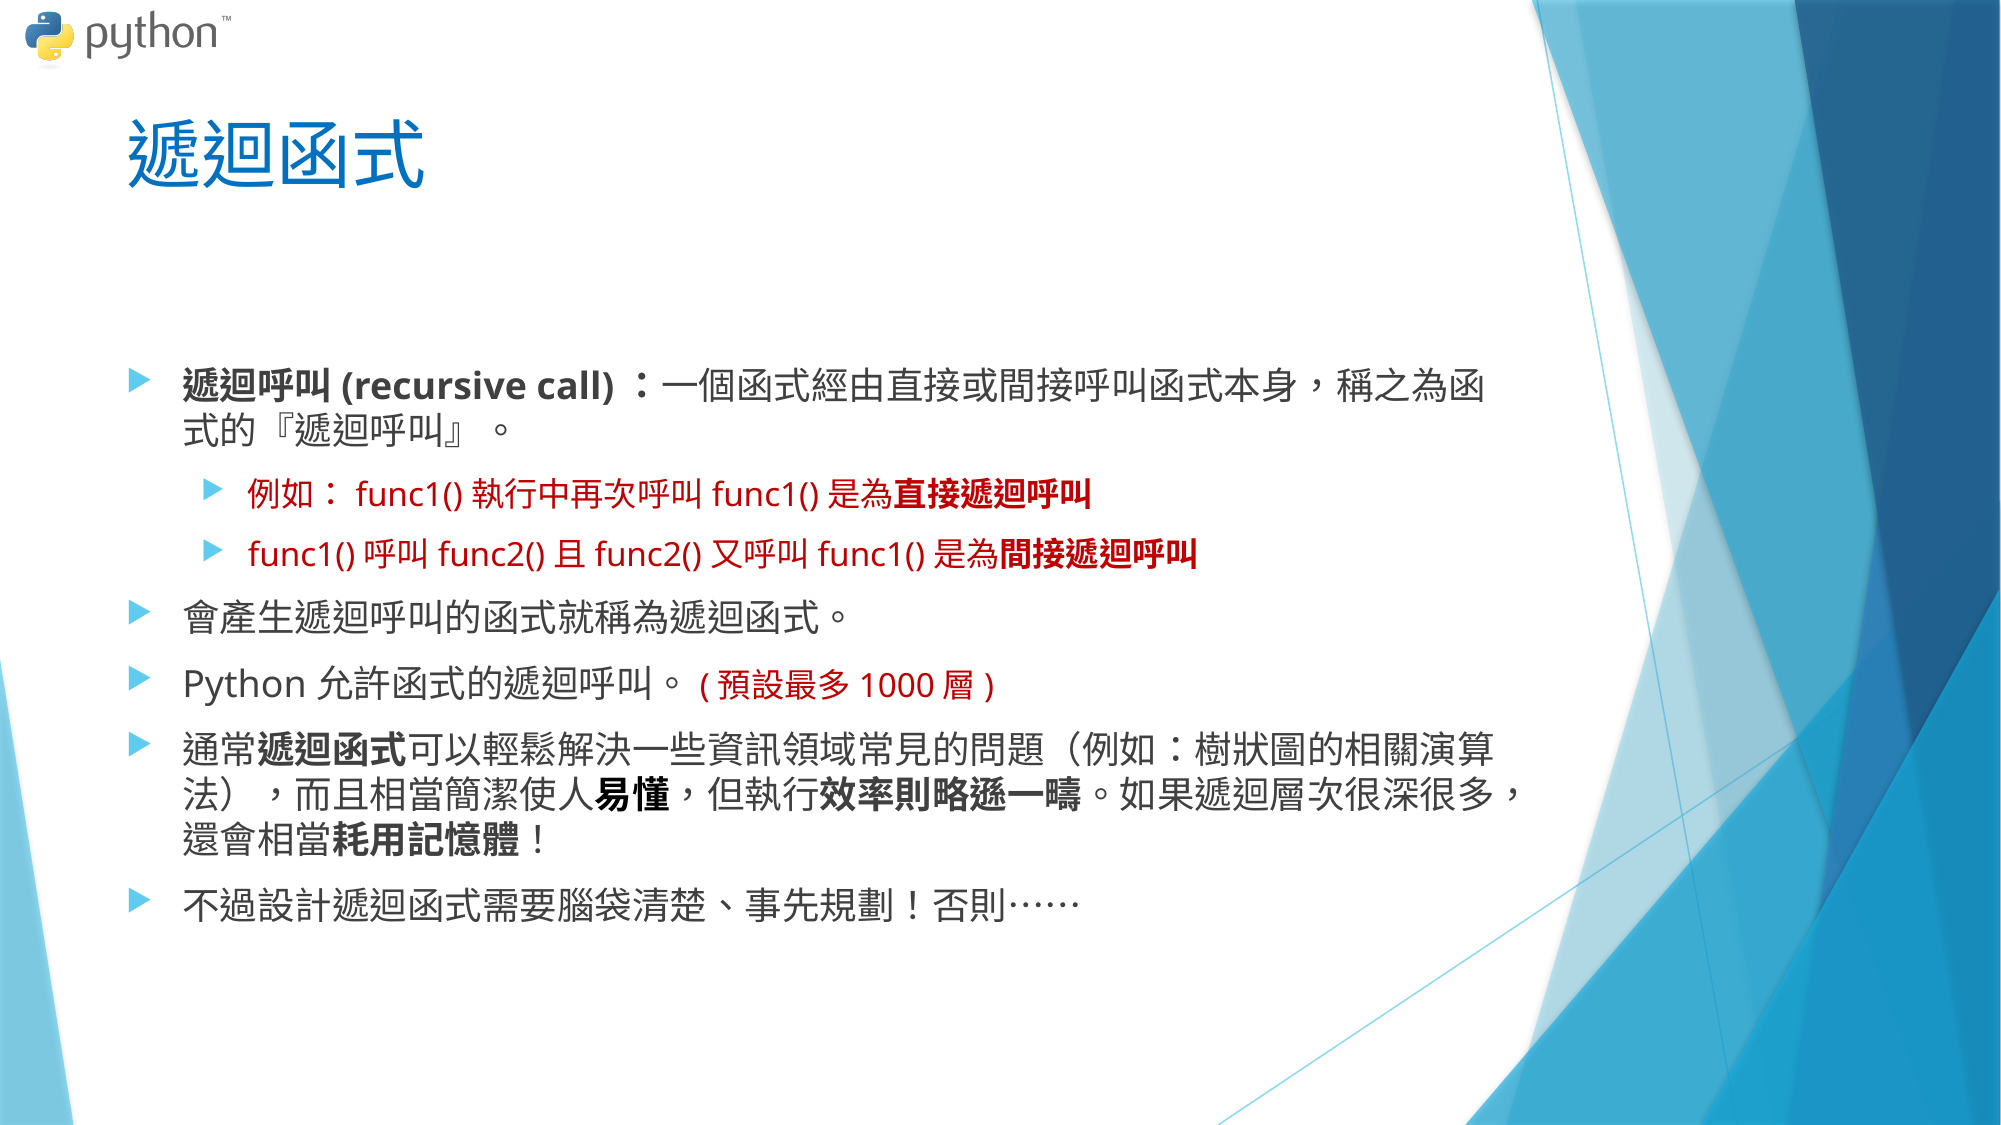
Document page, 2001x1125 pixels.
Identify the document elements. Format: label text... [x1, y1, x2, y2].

list 遞迴呼叫(recursive call)：一個函式經由直接或間接呼叫函式本身，稱之為函式的『遞迴呼叫』。 例如：func1()執行中再次呼叫func1()是為直接遞迴呼叫 func1()呼叫func2()且func2()又呼叫func1()是為間接遞迴呼叫 會產生遞迴呼叫的函式就稱為遞迴函式。 Python允許函式的遞迴呼叫。(預設最多1000層) 通常遞迴函式可以輕鬆解決一些資訊領域常見的問題（例如：樹狀圖的相關演算法），而且相當簡潔使人易懂，但執行效率則略遜一疇。如果遞迴層次很深很多，還會相當耗用記憶體！ 不過設計遞迴函式需要腦袋清楚、事先規劃！否則…… [111, 354, 1522, 992]
picture [23, 9, 233, 71]
title 遞迴函式 [111, 99, 1522, 317]
